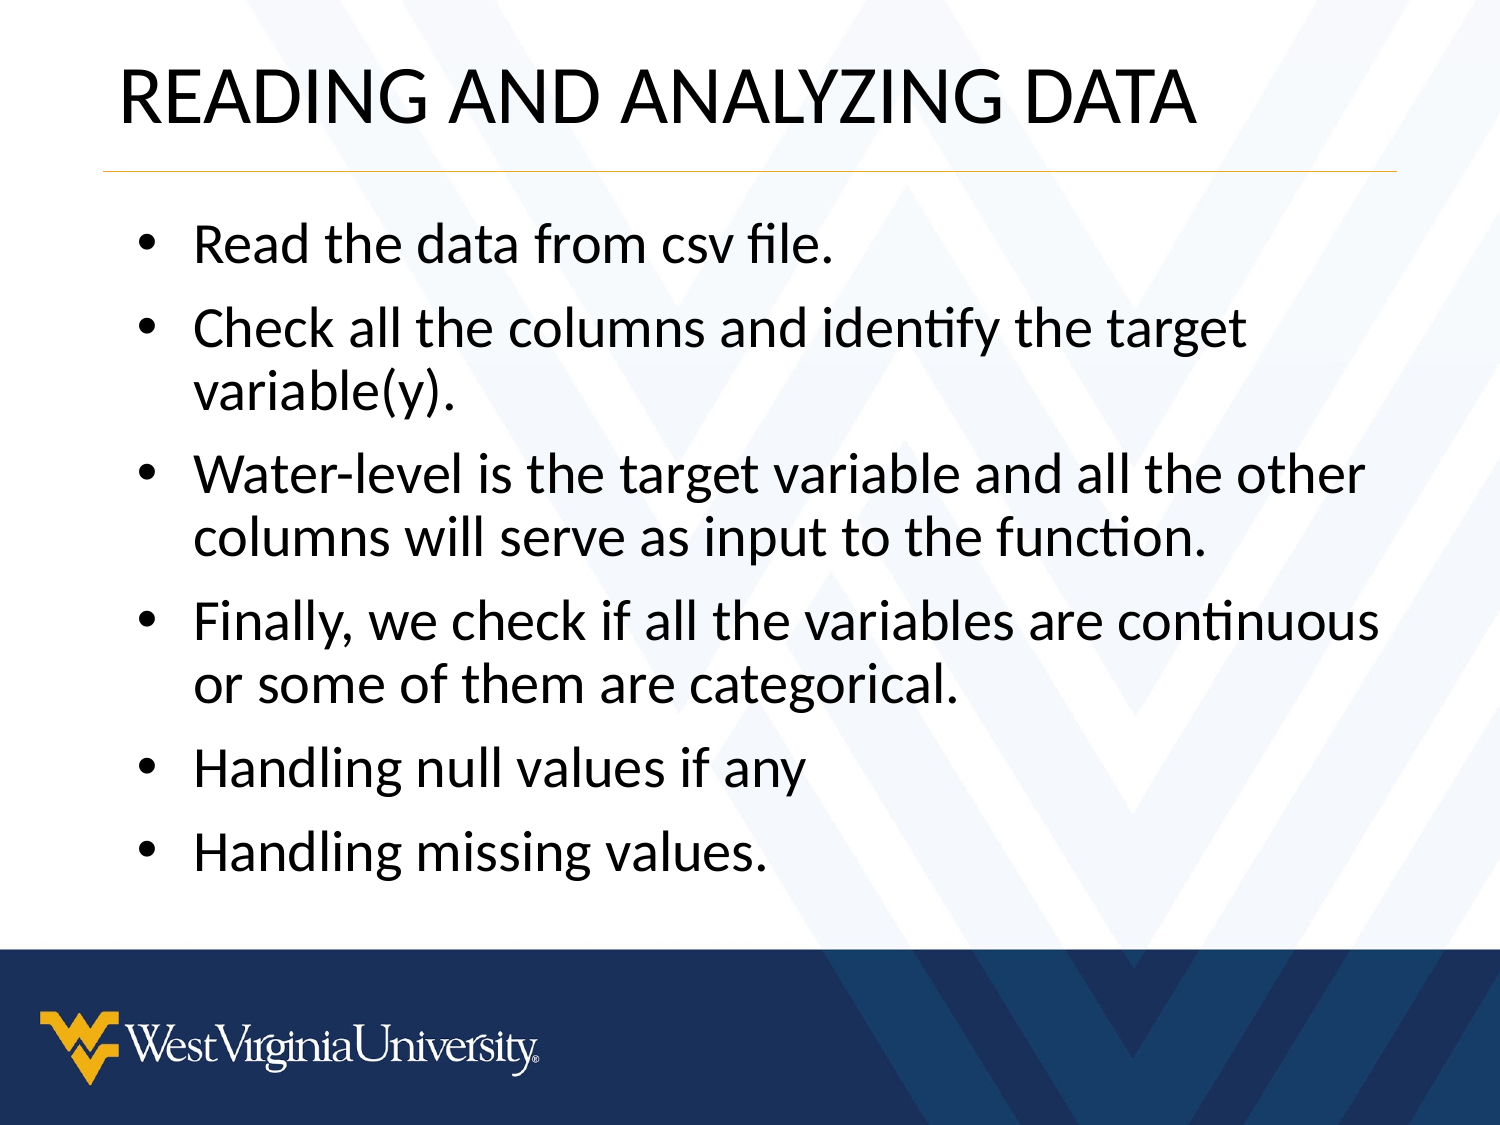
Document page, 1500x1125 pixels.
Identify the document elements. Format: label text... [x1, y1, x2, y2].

title READING AND ANALYZING DATA [103, 22, 1397, 172]
list Read the data from csv file. Check all the columns and identify the target variable(y). Water-level is the target variable and all the other columns will serve as input to the function. Finally, we check if all the variables are continuous or some of them are categorical. Handling null values if any Handling missing values. [103, 205, 1397, 920]
picture [0, 0, 1500, 1125]
